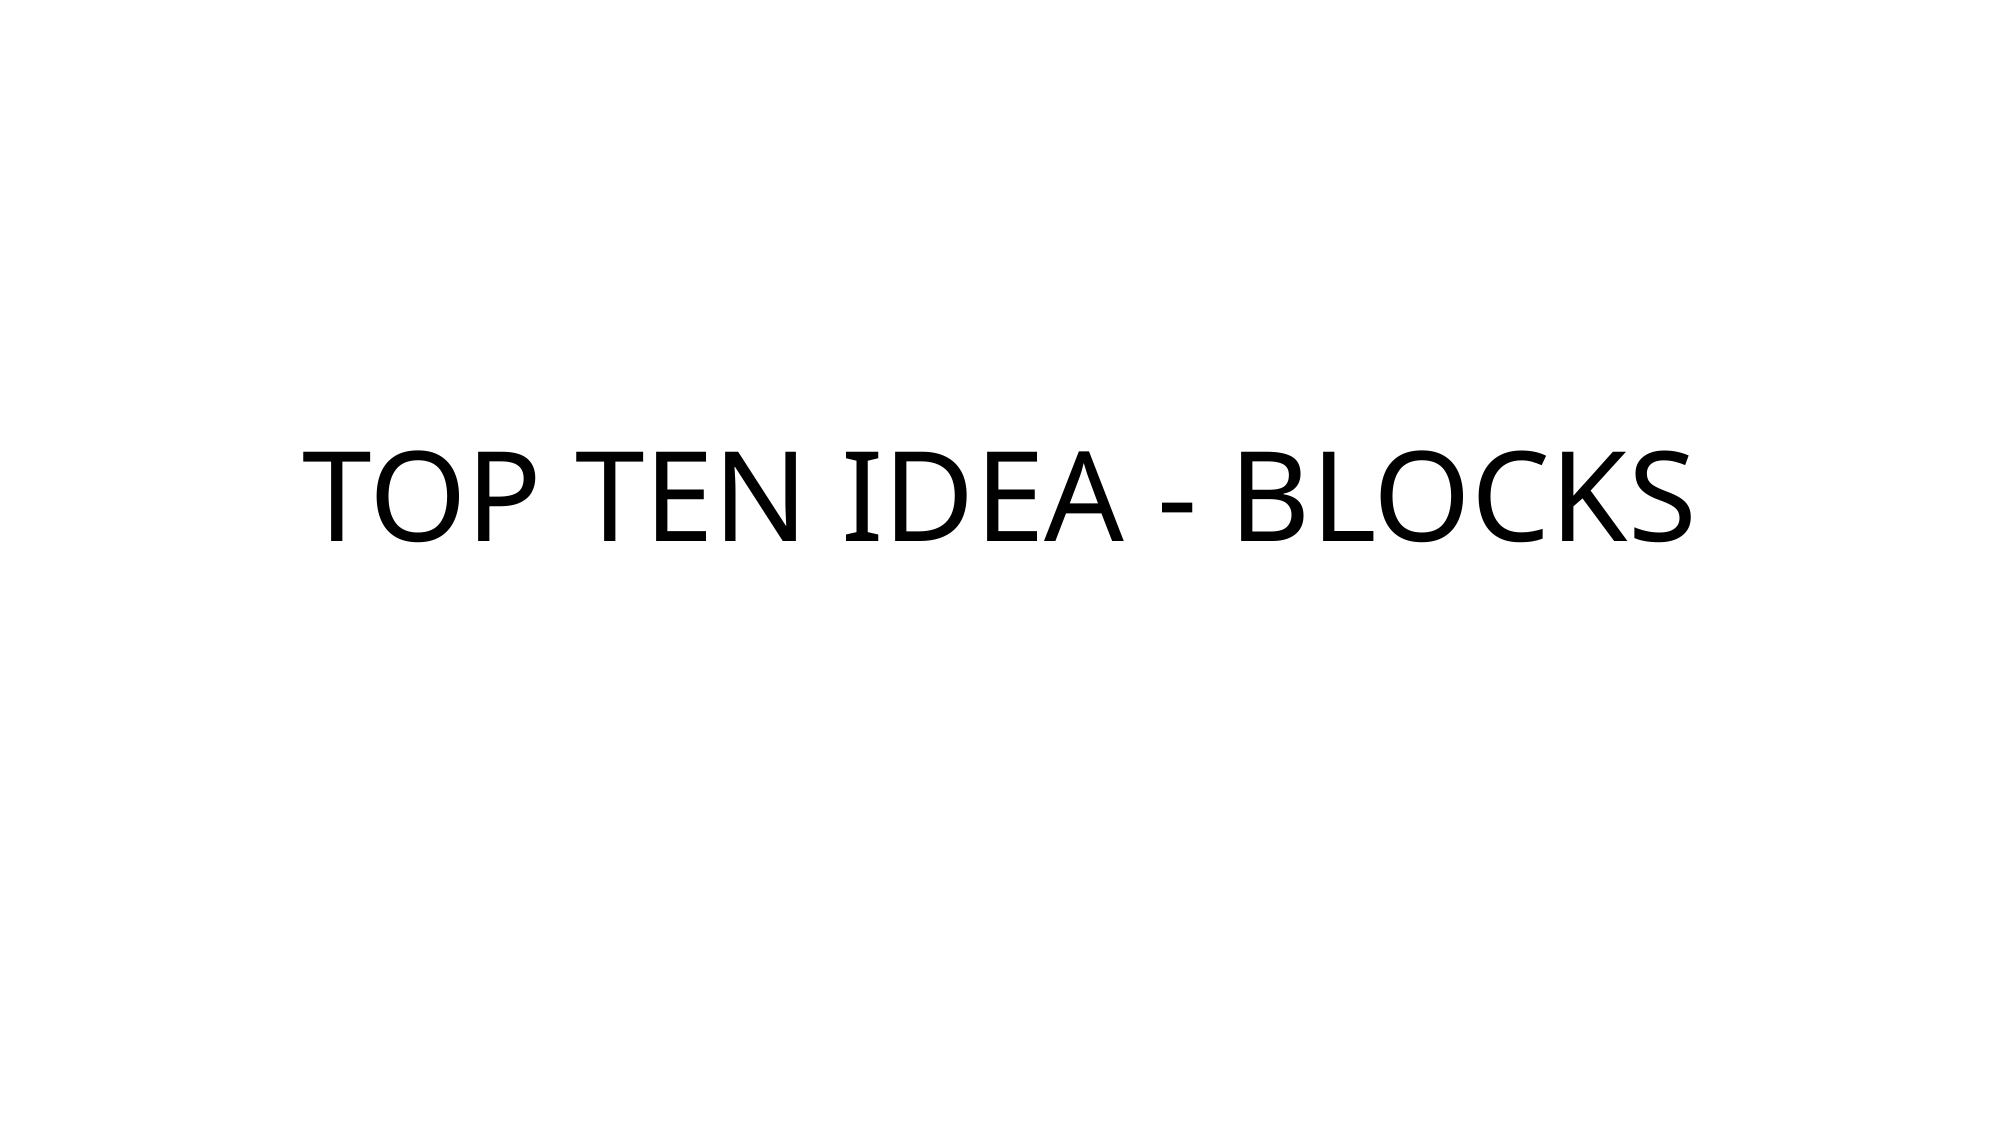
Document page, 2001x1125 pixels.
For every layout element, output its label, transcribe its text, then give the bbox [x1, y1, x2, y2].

title TOP TEN IDEA - BLOCKS [249, 184, 1750, 576]
